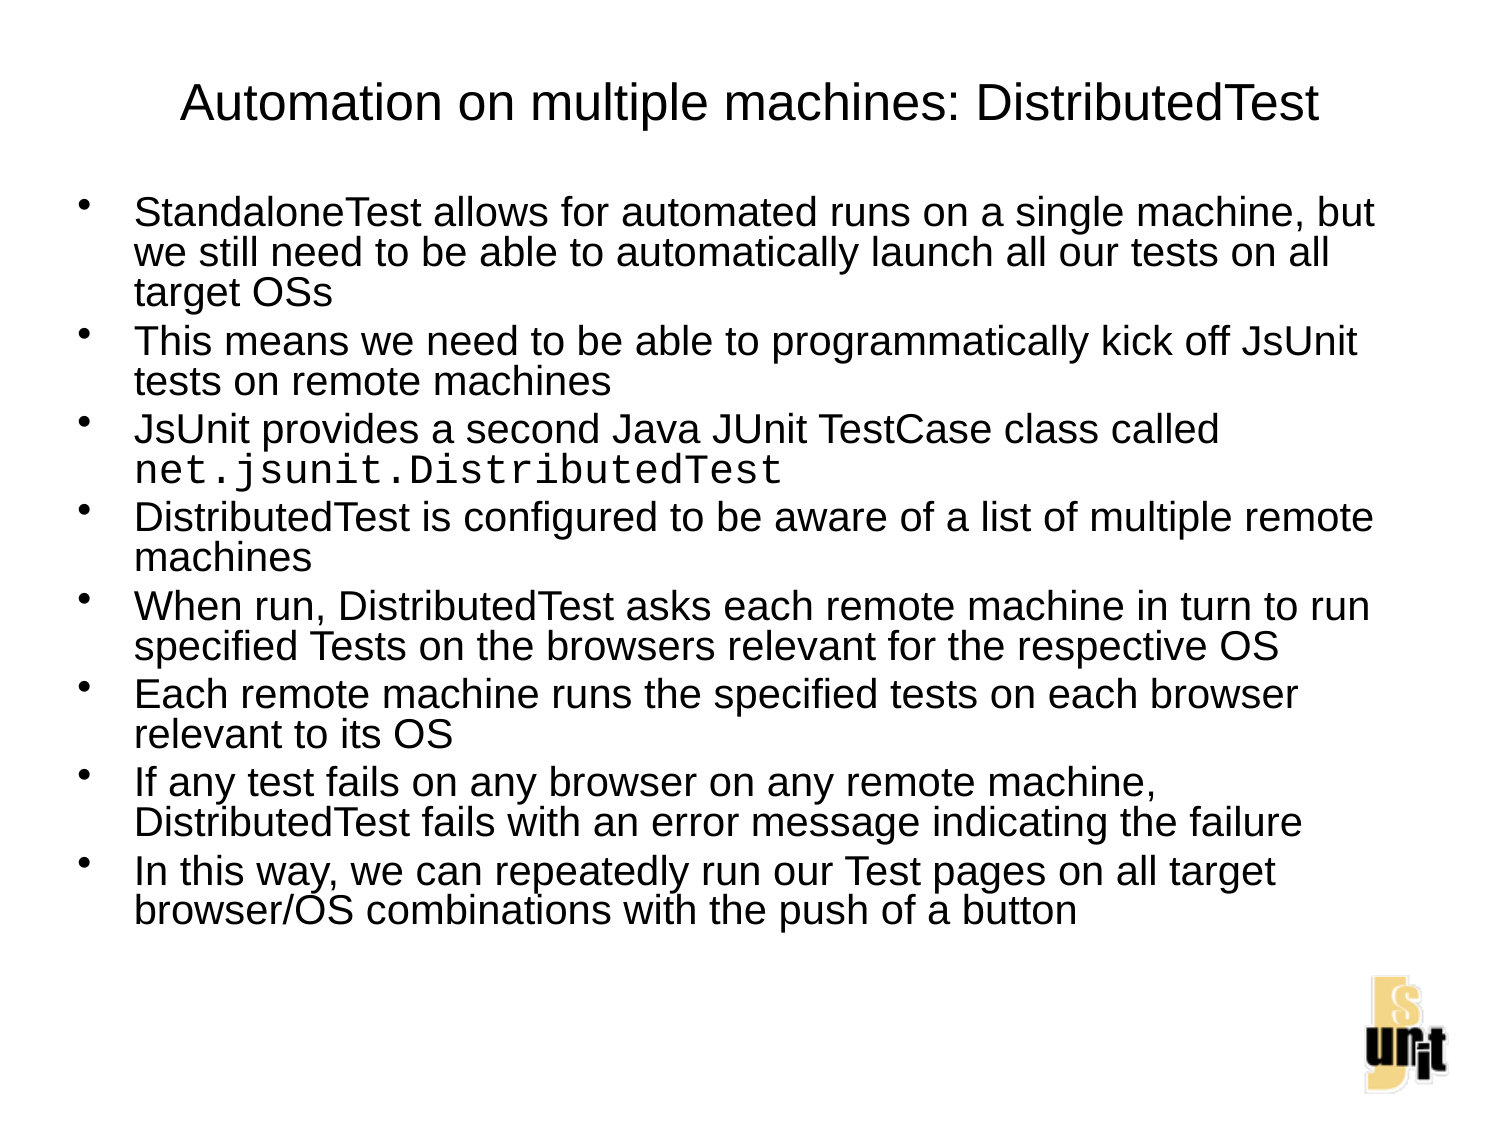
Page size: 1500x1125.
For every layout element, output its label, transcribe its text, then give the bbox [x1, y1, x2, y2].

title Automation on multiple machines: DistributedTest [75, 37, 1425, 163]
picture [1362, 974, 1452, 1098]
list StandaloneTest allows for automated runs on a single machine, but we still need to be able to automatically launch all our tests on all target OSs This means we need to be able to programmatically kick off JsUnit tests on remote machines JsUnit provides a second Java JUnit TestCase class called net.jsunit.DistributedTest DistributedTest is configured to be aware of a list of multiple remote machines When run, DistributedTest asks each remote machine in turn to run specified Tests on the browsers relevant for the respective OS Each remote machine runs the specified tests on each browser relevant to its OS If any test fails on any browser on any remote machine, DistributedTest fails with an error message indicating the failure In this way, we can repeatedly run our Test pages on all target browser/OS combinations with the push of a button [62, 187, 1400, 1000]
